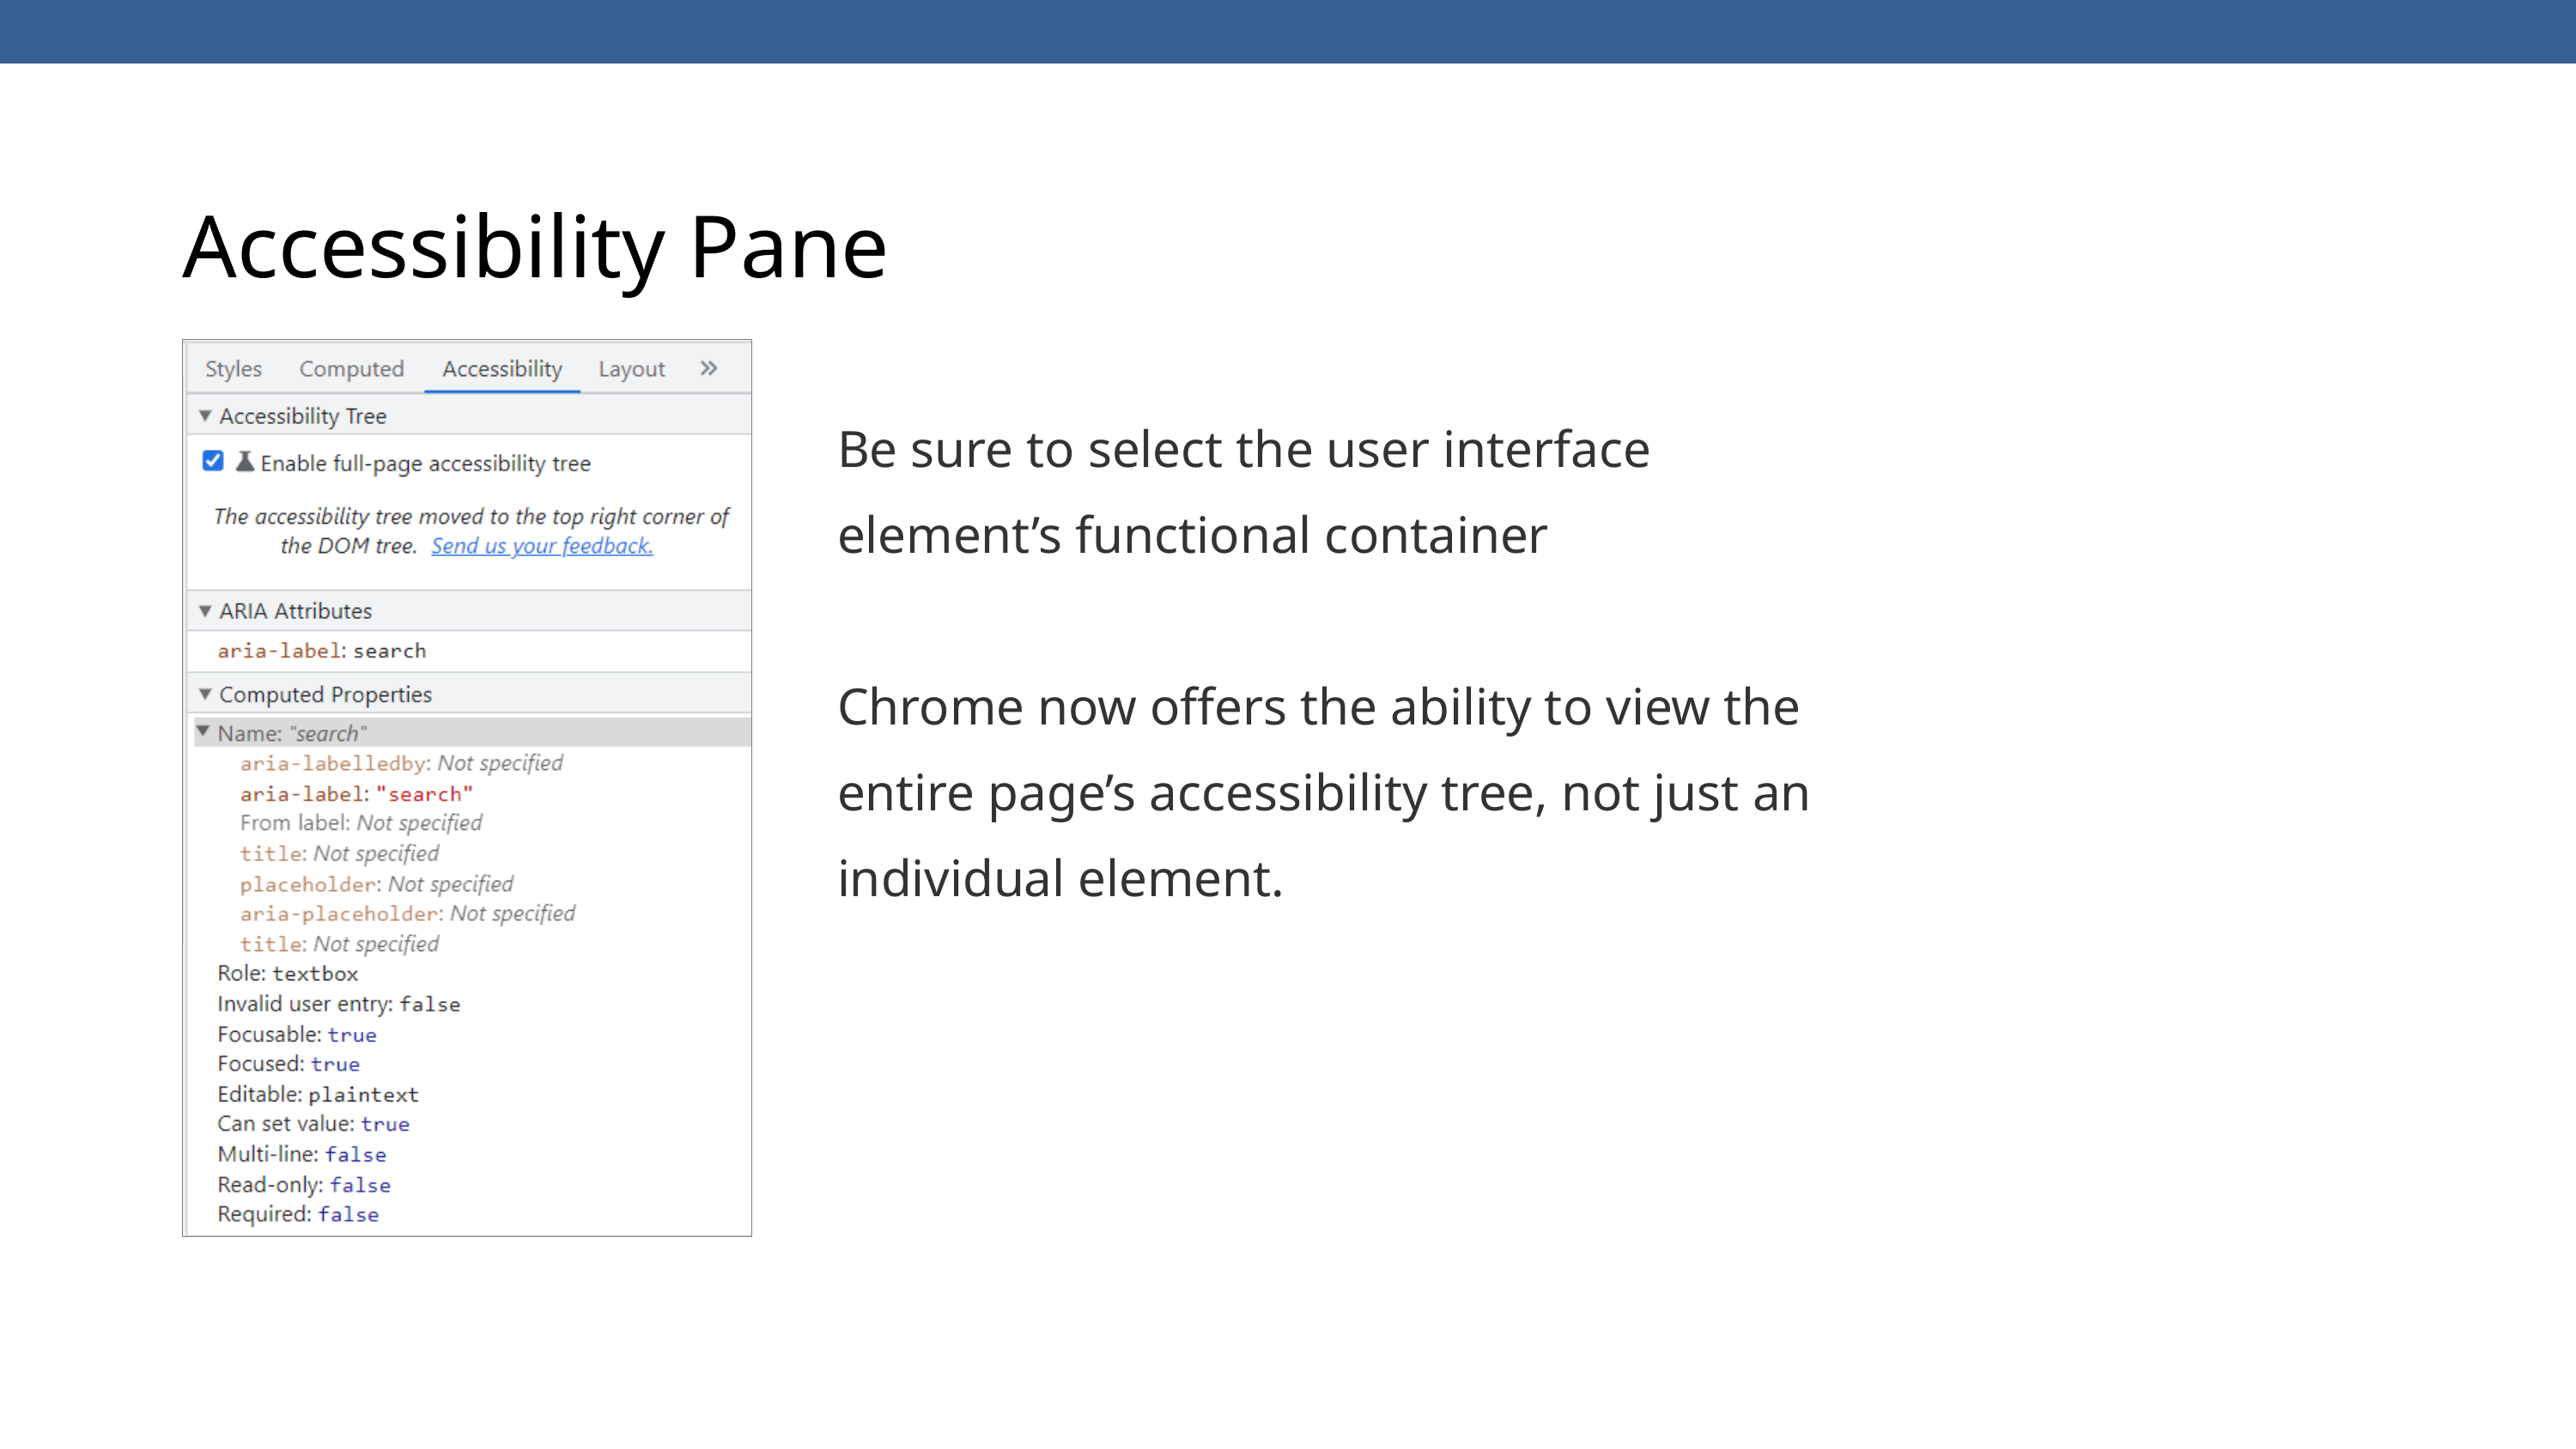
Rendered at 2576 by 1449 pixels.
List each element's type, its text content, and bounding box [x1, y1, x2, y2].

text_box Be sure to select the user interface element’s functional container Chrome now offers the ability to view the entire page’s accessibility tree, not just an individual element. [836, 391, 1814, 907]
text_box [0, 0, 2576, 64]
text_box Accessibility Pane [182, 123, 2469, 295]
picture [182, 339, 752, 1238]
